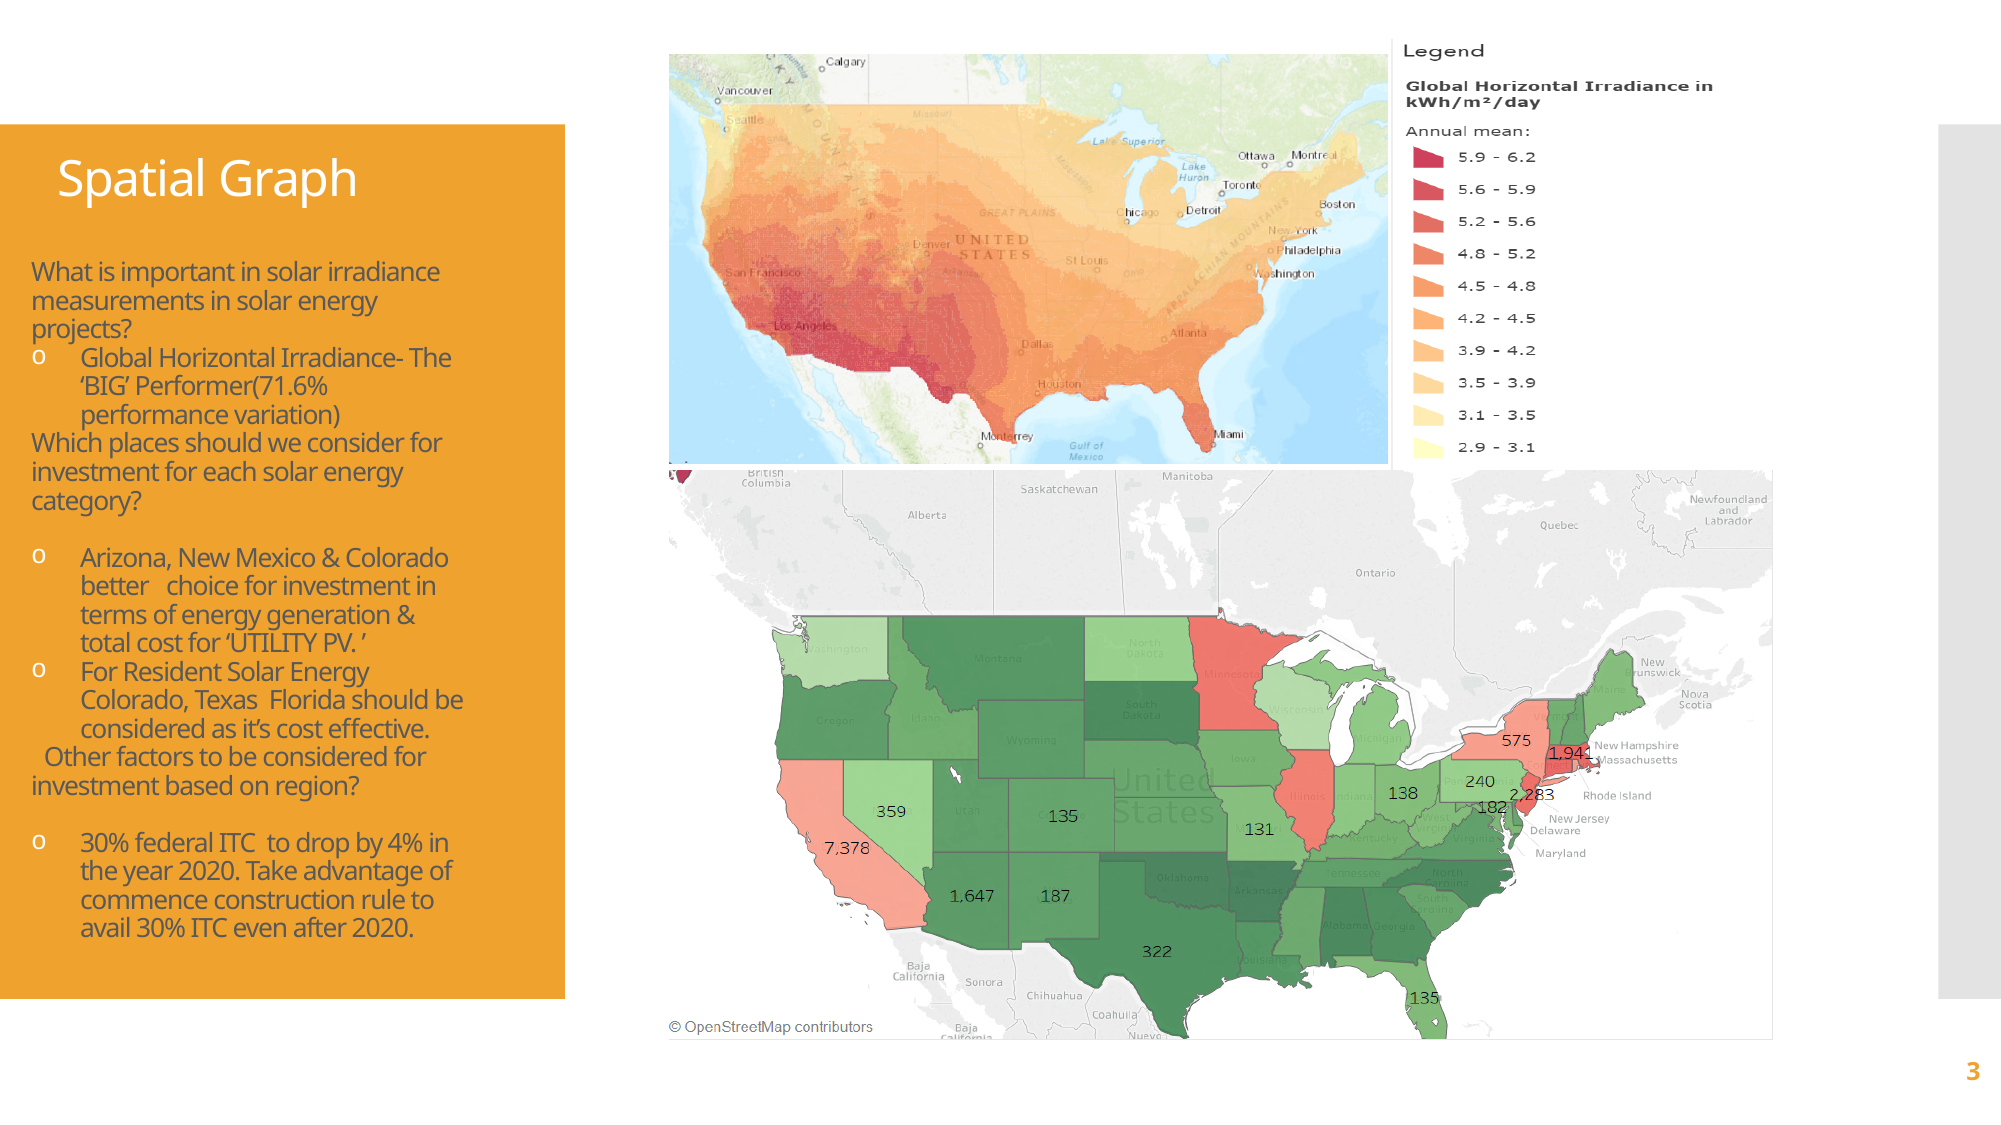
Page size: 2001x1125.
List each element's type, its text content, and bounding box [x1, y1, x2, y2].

text_box What is important in solar irradiance measurements in solar energy projects? Global Horizontal Irradiance- The ‘BIG’ Performer(71.6% performance variation) Which places should we consider for investment for each solar energy category? Arizona, New Mexico & Colorado better choice for investment in terms of energy generation & total cost for ‘UTILITY PV. ’ For Resident Solar Energy Colorado, Texas Florida should be considered as it’s cost effective. Other factors to be considered for investment based on region? 30% federal ITC to drop by 4% in the year 2020. Take advantage of commence construction rule to avail 30% ITC even after 2020. [16, 251, 482, 982]
title Spatial Graph [42, 141, 526, 216]
slide_number 3 [1744, 1042, 1996, 1103]
picture [669, 39, 1774, 1044]
